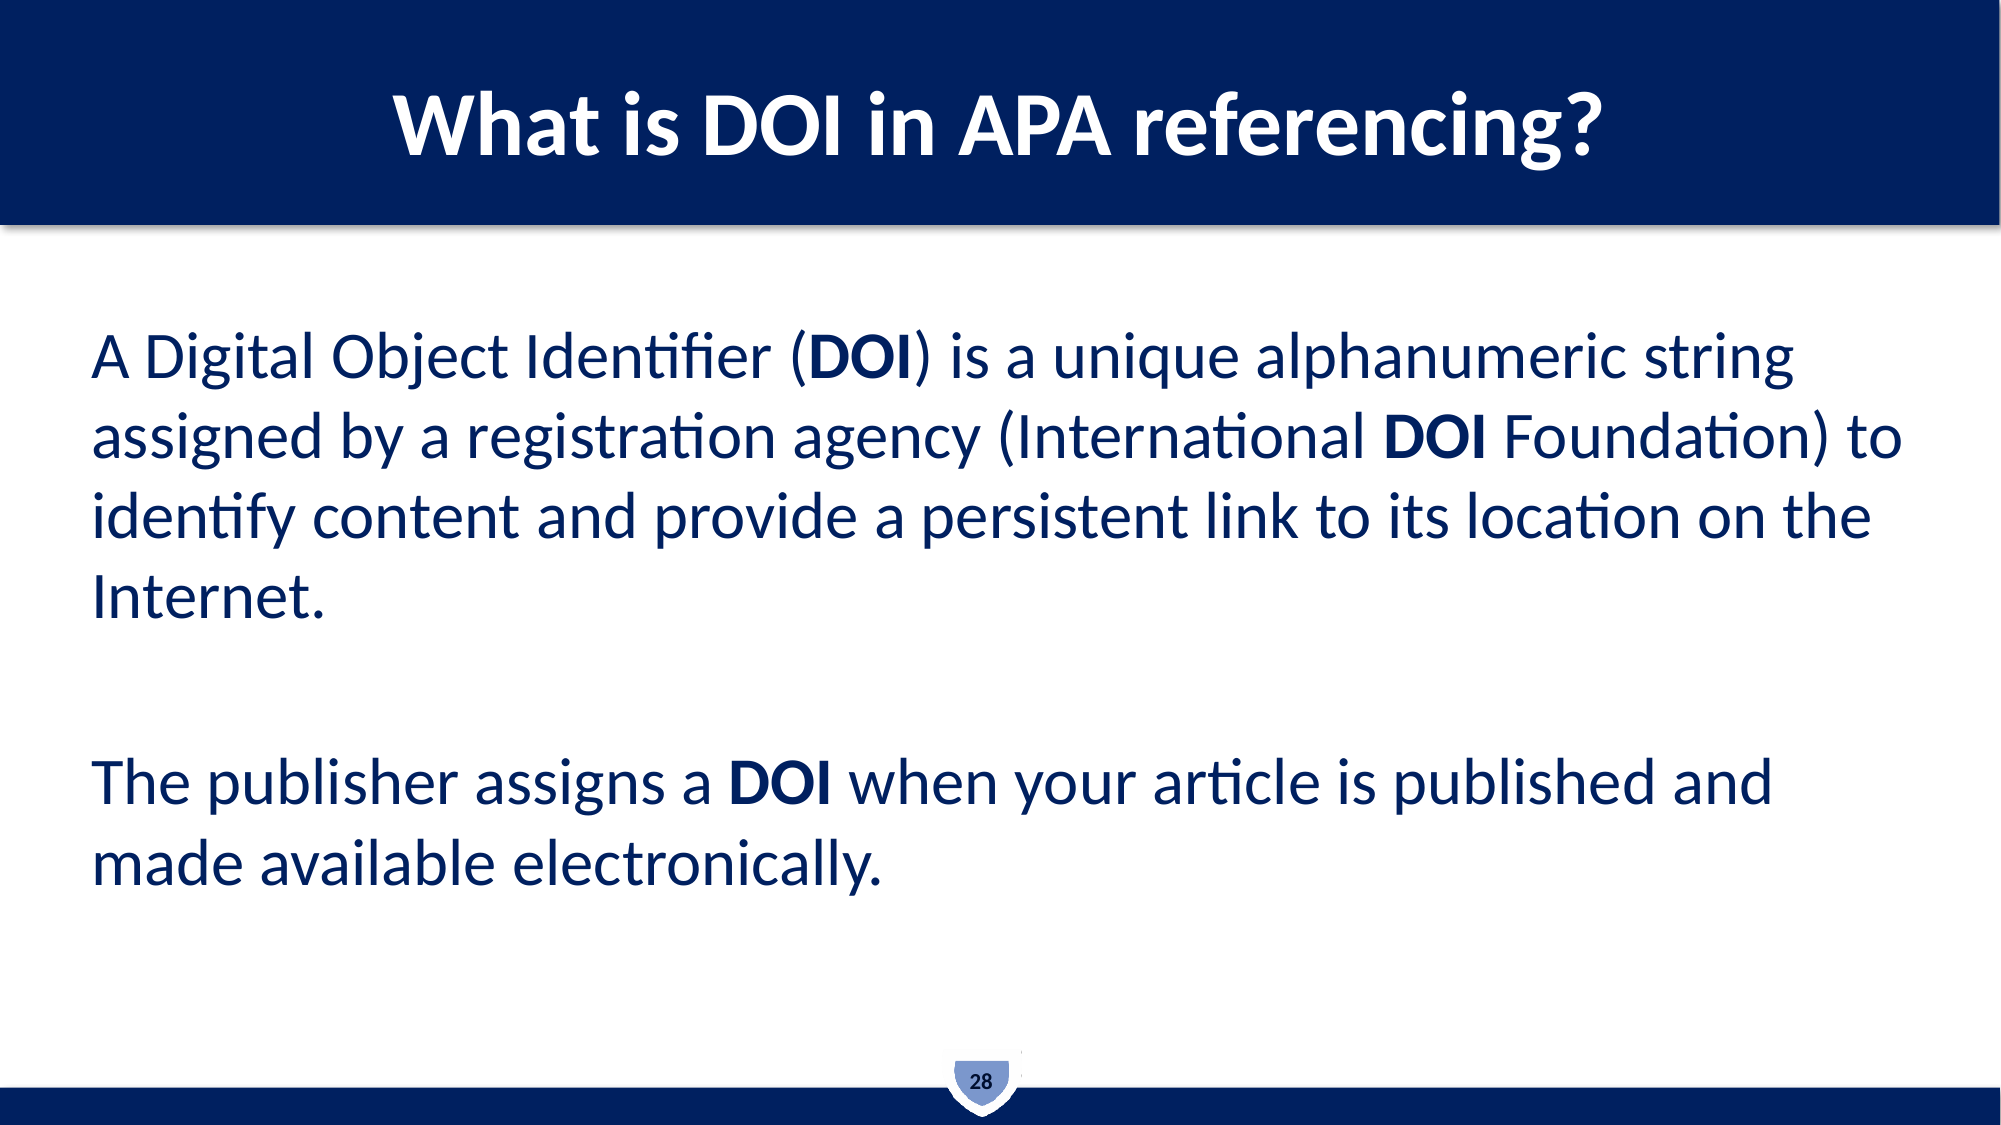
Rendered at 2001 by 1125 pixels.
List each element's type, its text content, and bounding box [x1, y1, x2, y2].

list A Digital Object Identifier (DOI) is a unique alphanumeric string assigned by a registration agency (International DOI Foundation) to identify content and provide a persistent link to its location on the Internet. The publisher assigns a DOI when your article is published and made available electronically. [76, 304, 1924, 1047]
title What is DOI in APA referencing? [99, 24, 1900, 213]
slide_number 28 [939, 1050, 1024, 1110]
picture [941, 1110, 1022, 1117]
